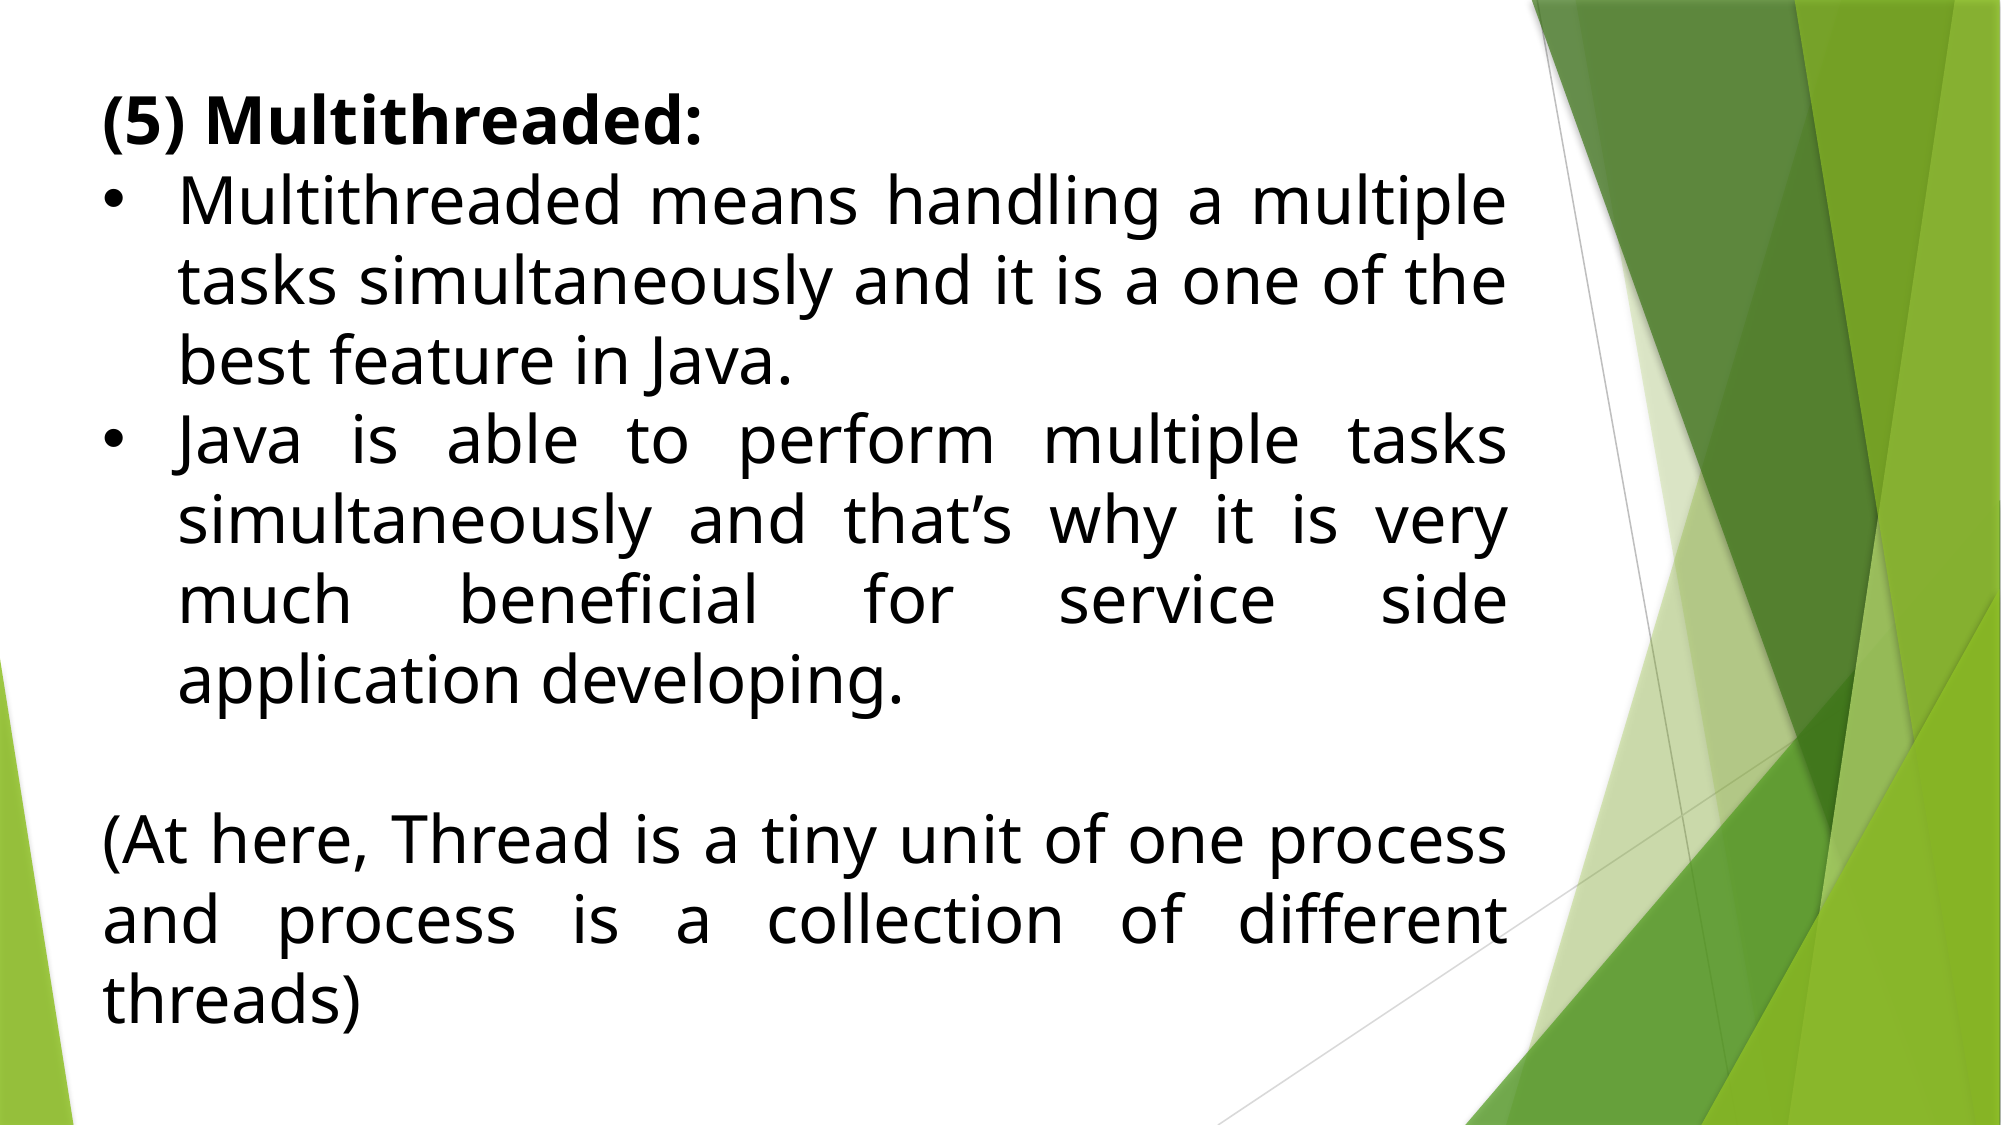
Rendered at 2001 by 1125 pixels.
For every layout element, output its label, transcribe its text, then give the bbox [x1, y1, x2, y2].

text_box (5) Multithreaded: Multithreaded means handling a multiple tasks simultaneously and it is a one of the best feature in Java. Java is able to perform multiple tasks simultaneously and that’s why it is very much beneficial for service side application developing. (At here, Thread is a tiny unit of one process and process is a collection of different threads) [87, 70, 1525, 1045]
